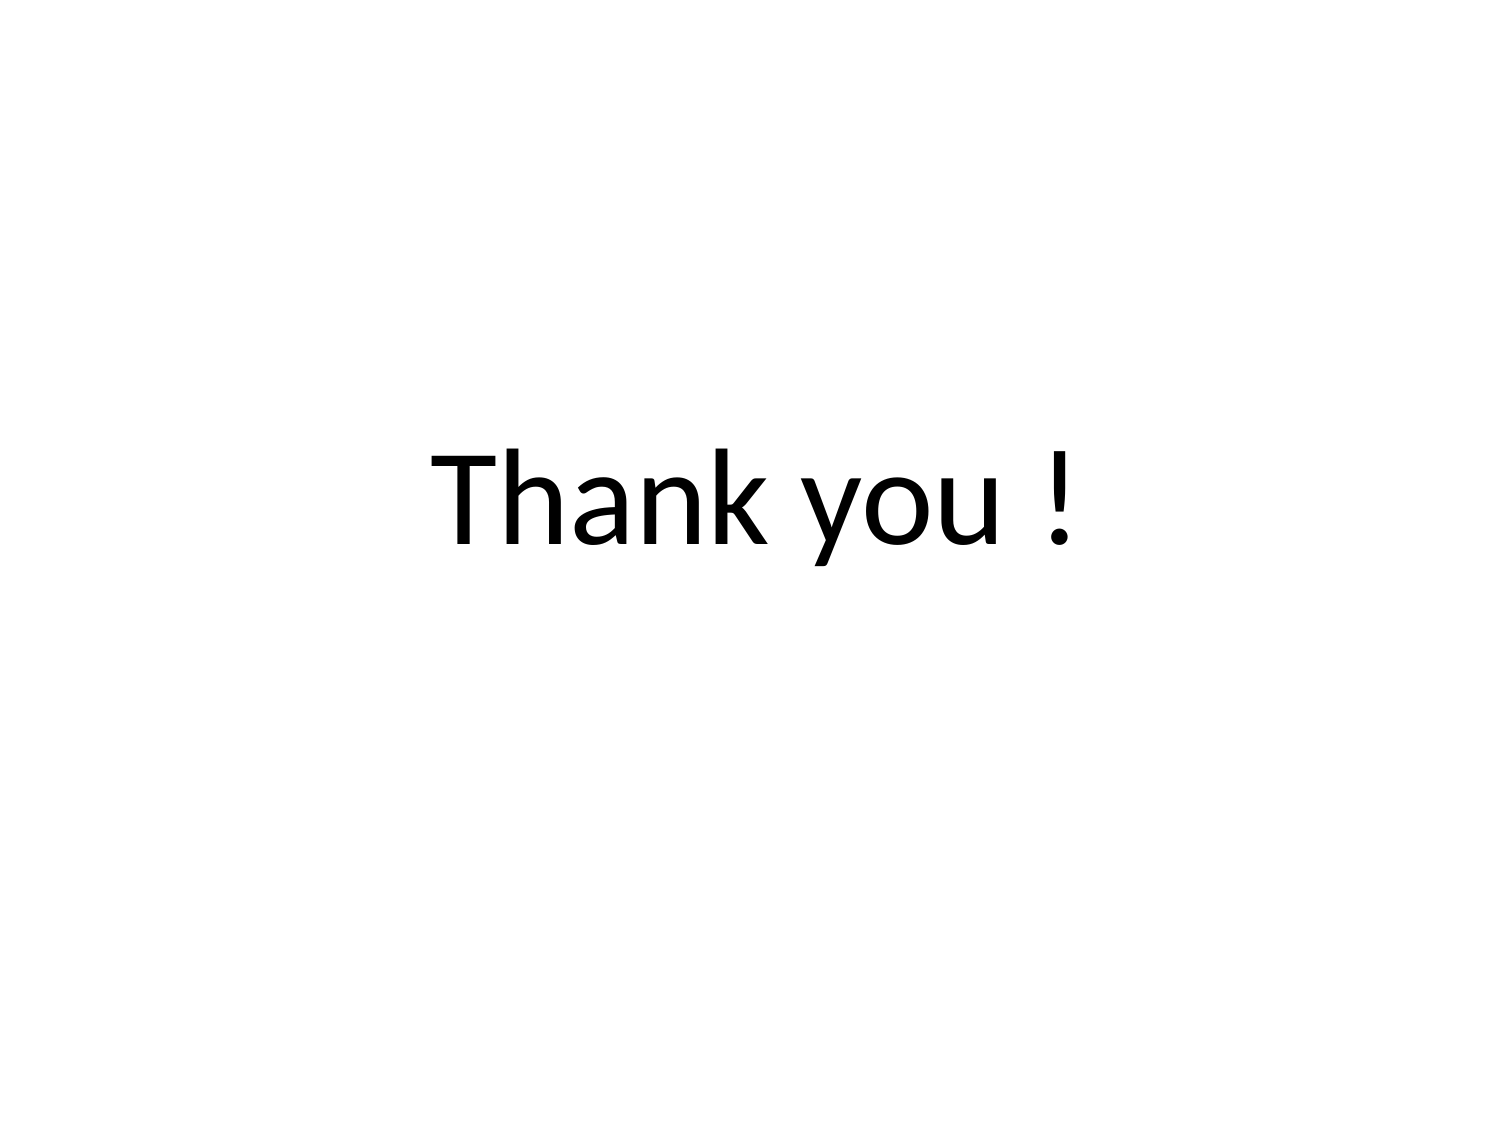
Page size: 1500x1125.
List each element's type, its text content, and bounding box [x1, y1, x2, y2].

text_box Thank you ! [415, 399, 1098, 580]
